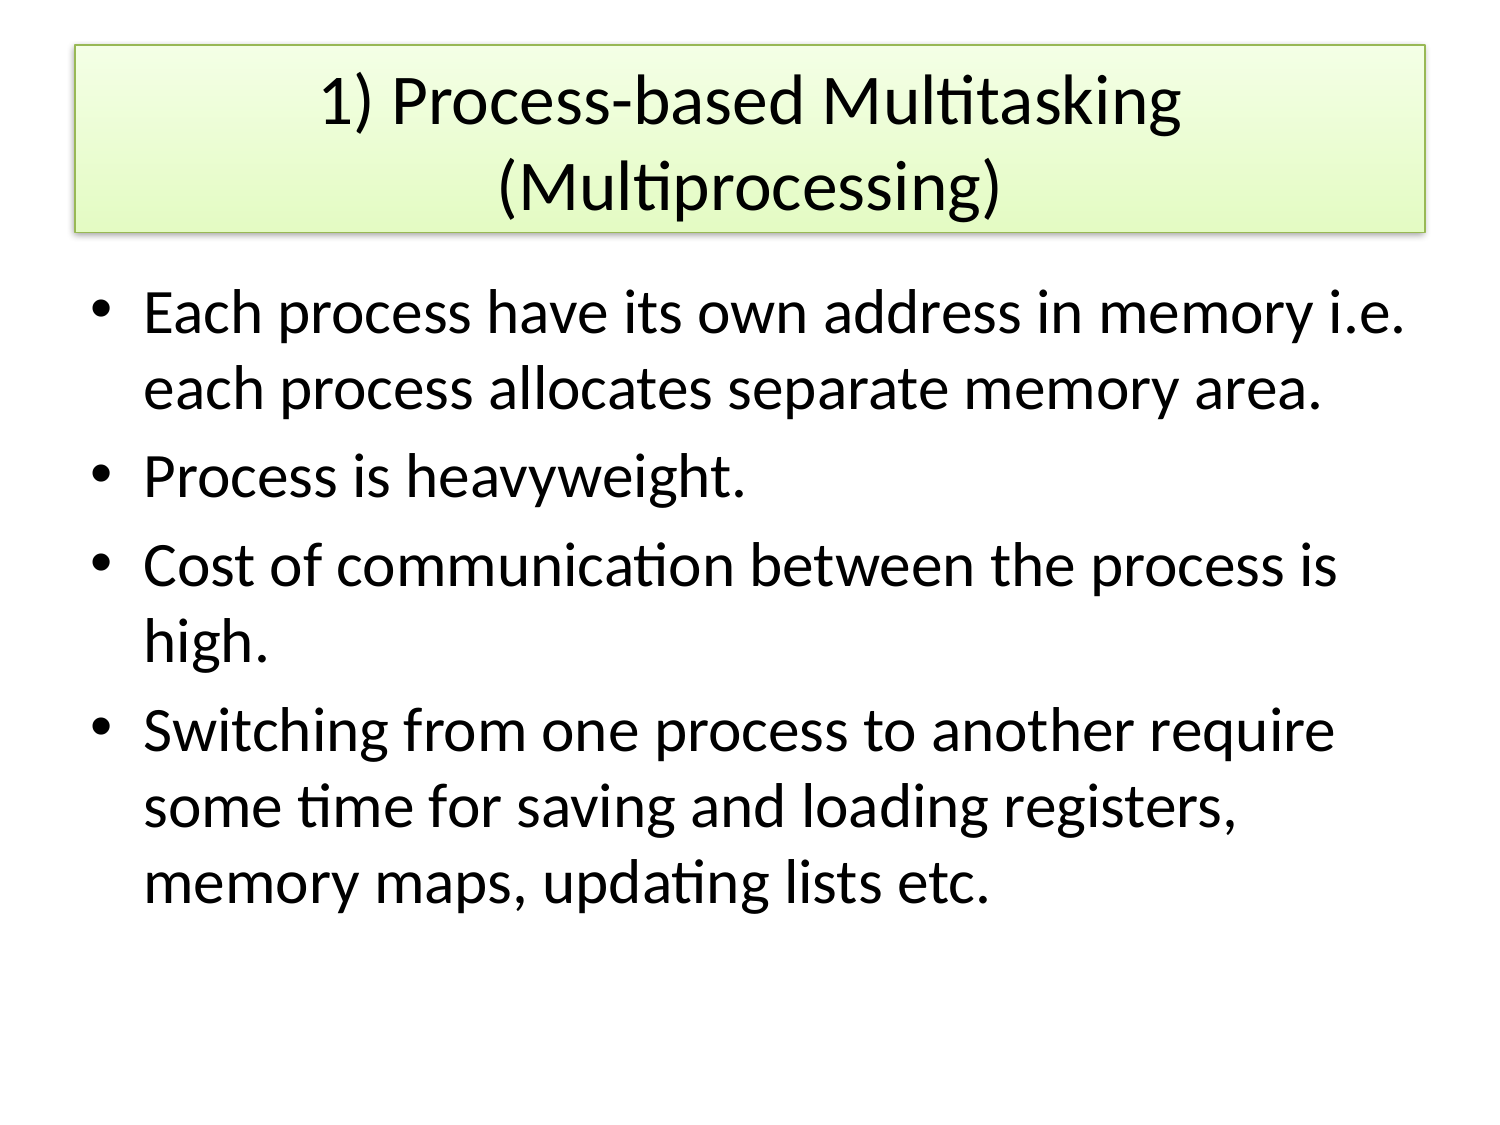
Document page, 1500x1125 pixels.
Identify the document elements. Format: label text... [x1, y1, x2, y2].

list Each process have its own address in memory i.e. each process allocates separate memory area. Process is heavyweight. Cost of communication between the process is high. Switching from one process to another require some time for saving and loading registers, memory maps, updating lists etc. [75, 262, 1425, 1005]
title 1) Process-based Multitasking (Multiprocessing) [74, 44, 1426, 233]
